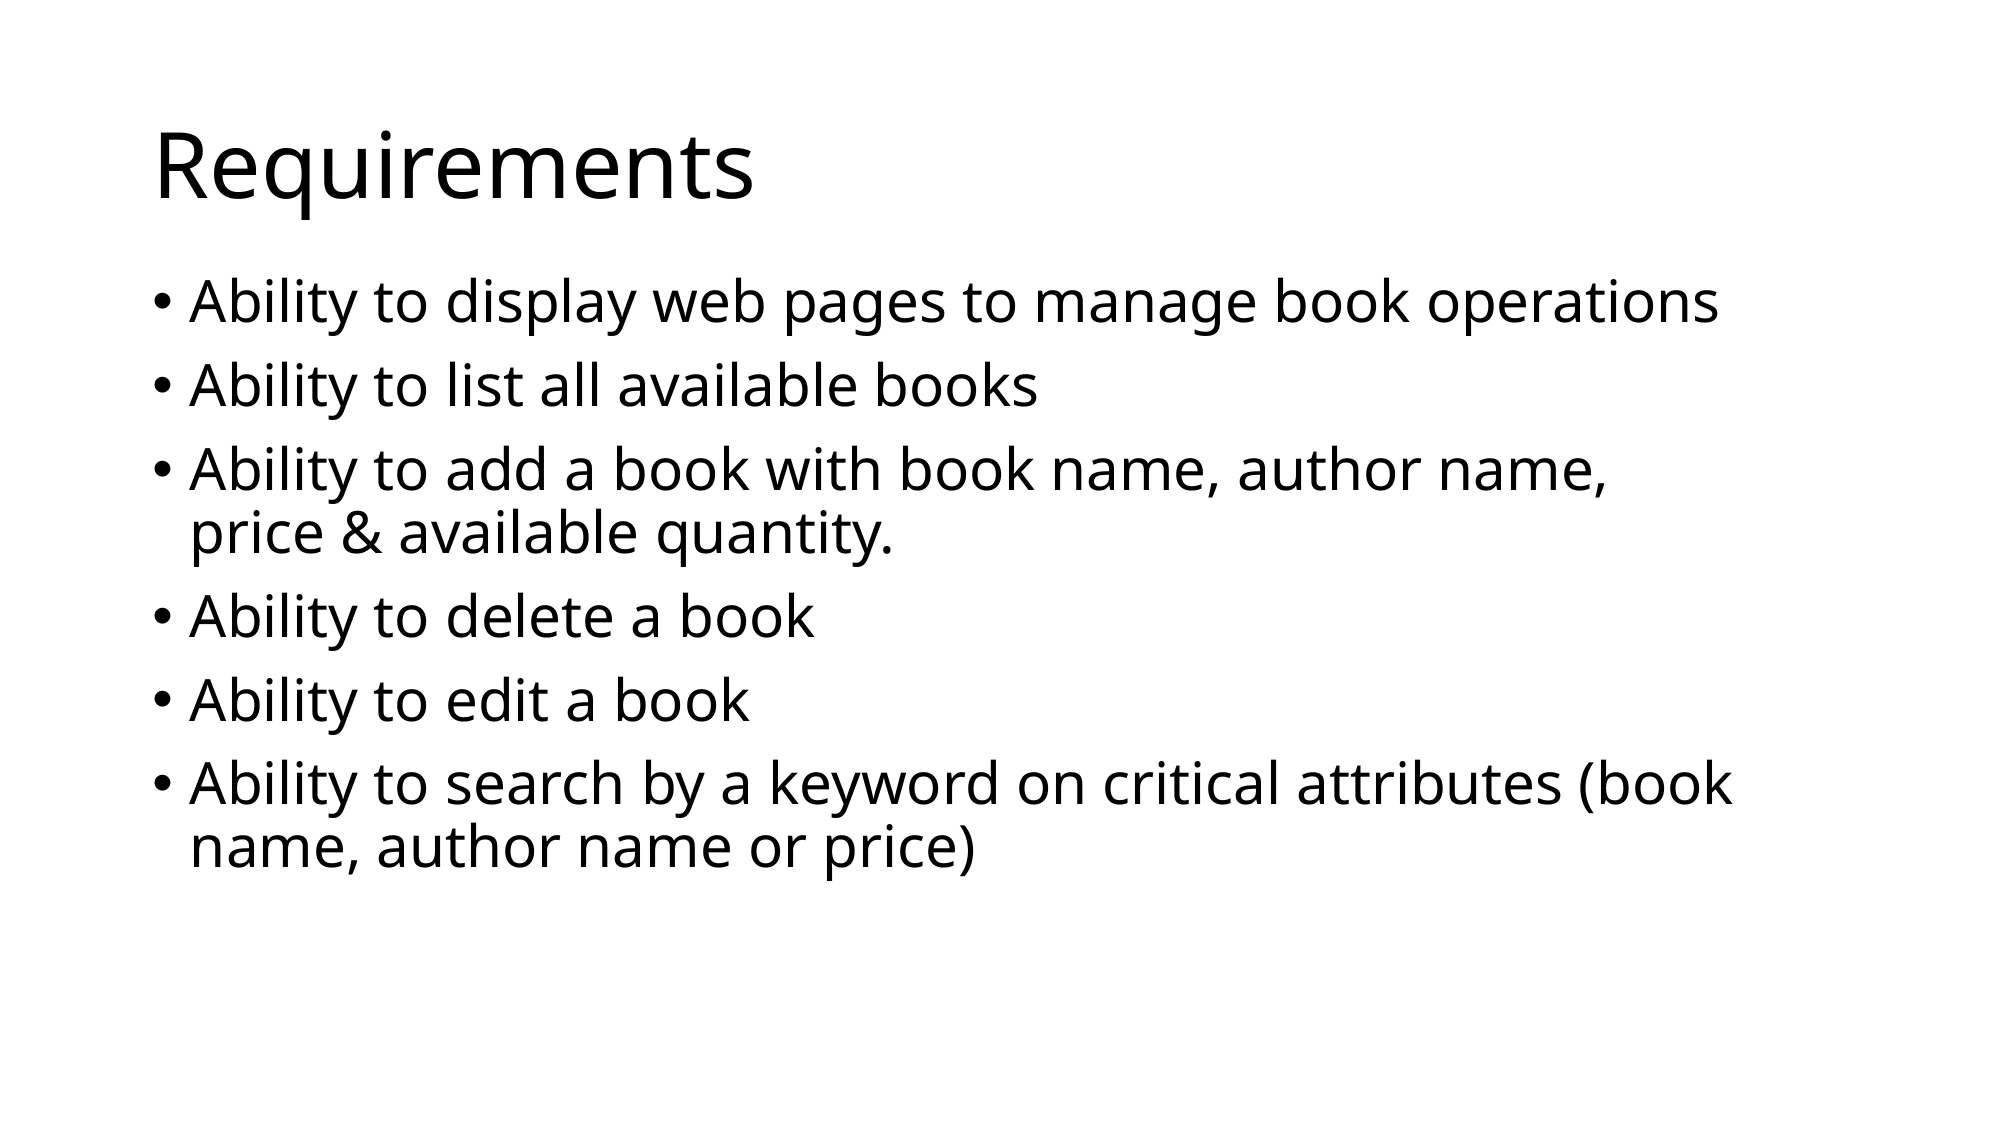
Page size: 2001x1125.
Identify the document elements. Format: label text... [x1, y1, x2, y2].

title Requirements [137, 59, 1863, 278]
list Ability to display web pages to manage book operations Ability to list all available books Ability to add a book with book name, author name, price & available quantity. Ability to delete a book Ability to edit a book Ability to search by a keyword on critical attributes (book name, author name or price) [137, 265, 1775, 1024]
